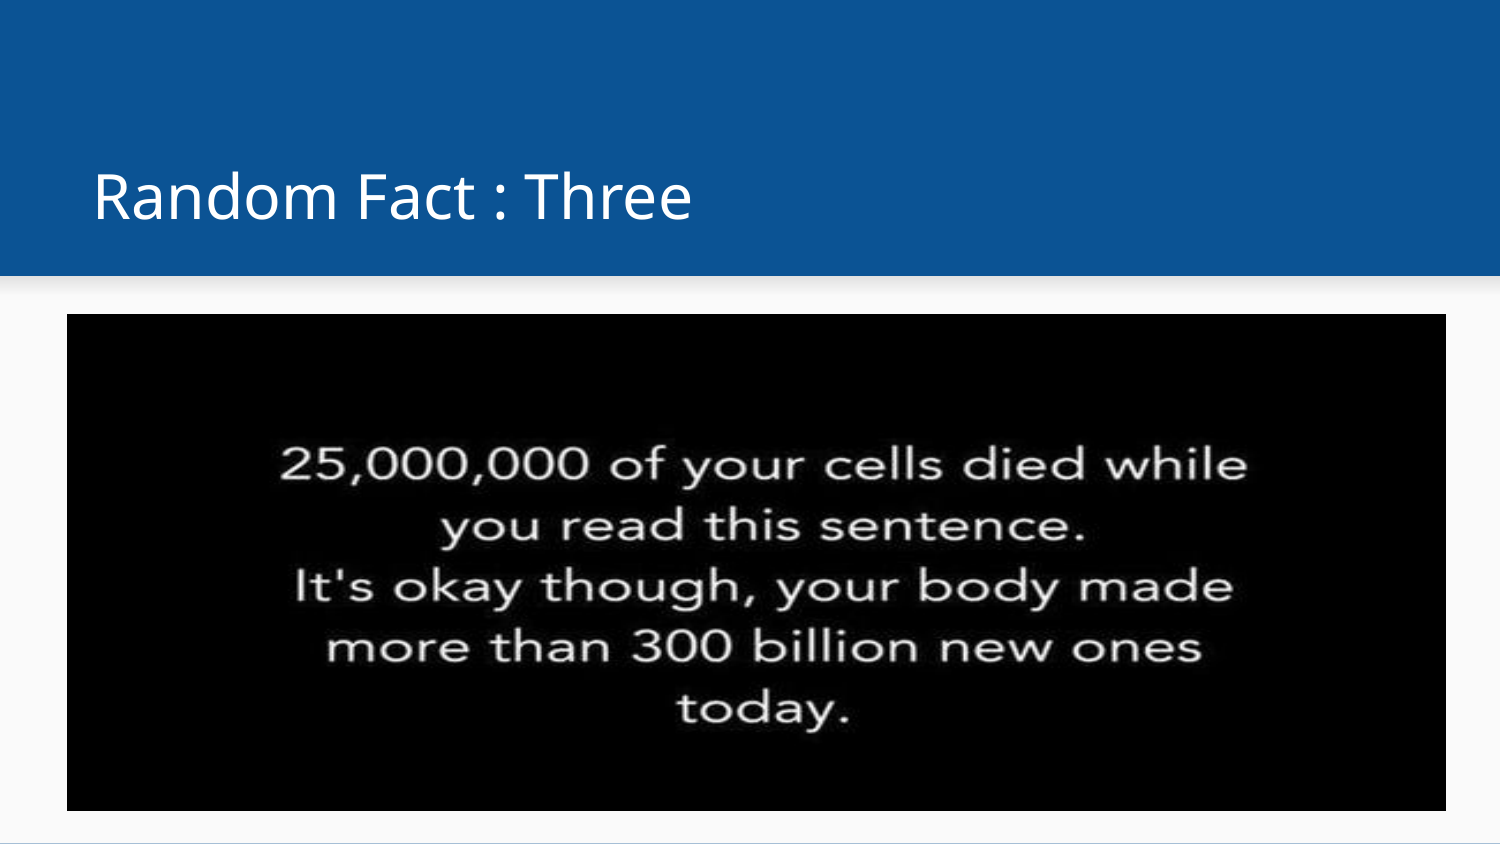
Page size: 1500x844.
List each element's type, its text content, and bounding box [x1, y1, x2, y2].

picture [66, 314, 1446, 811]
title Random Fact : Three [77, 121, 1427, 248]
